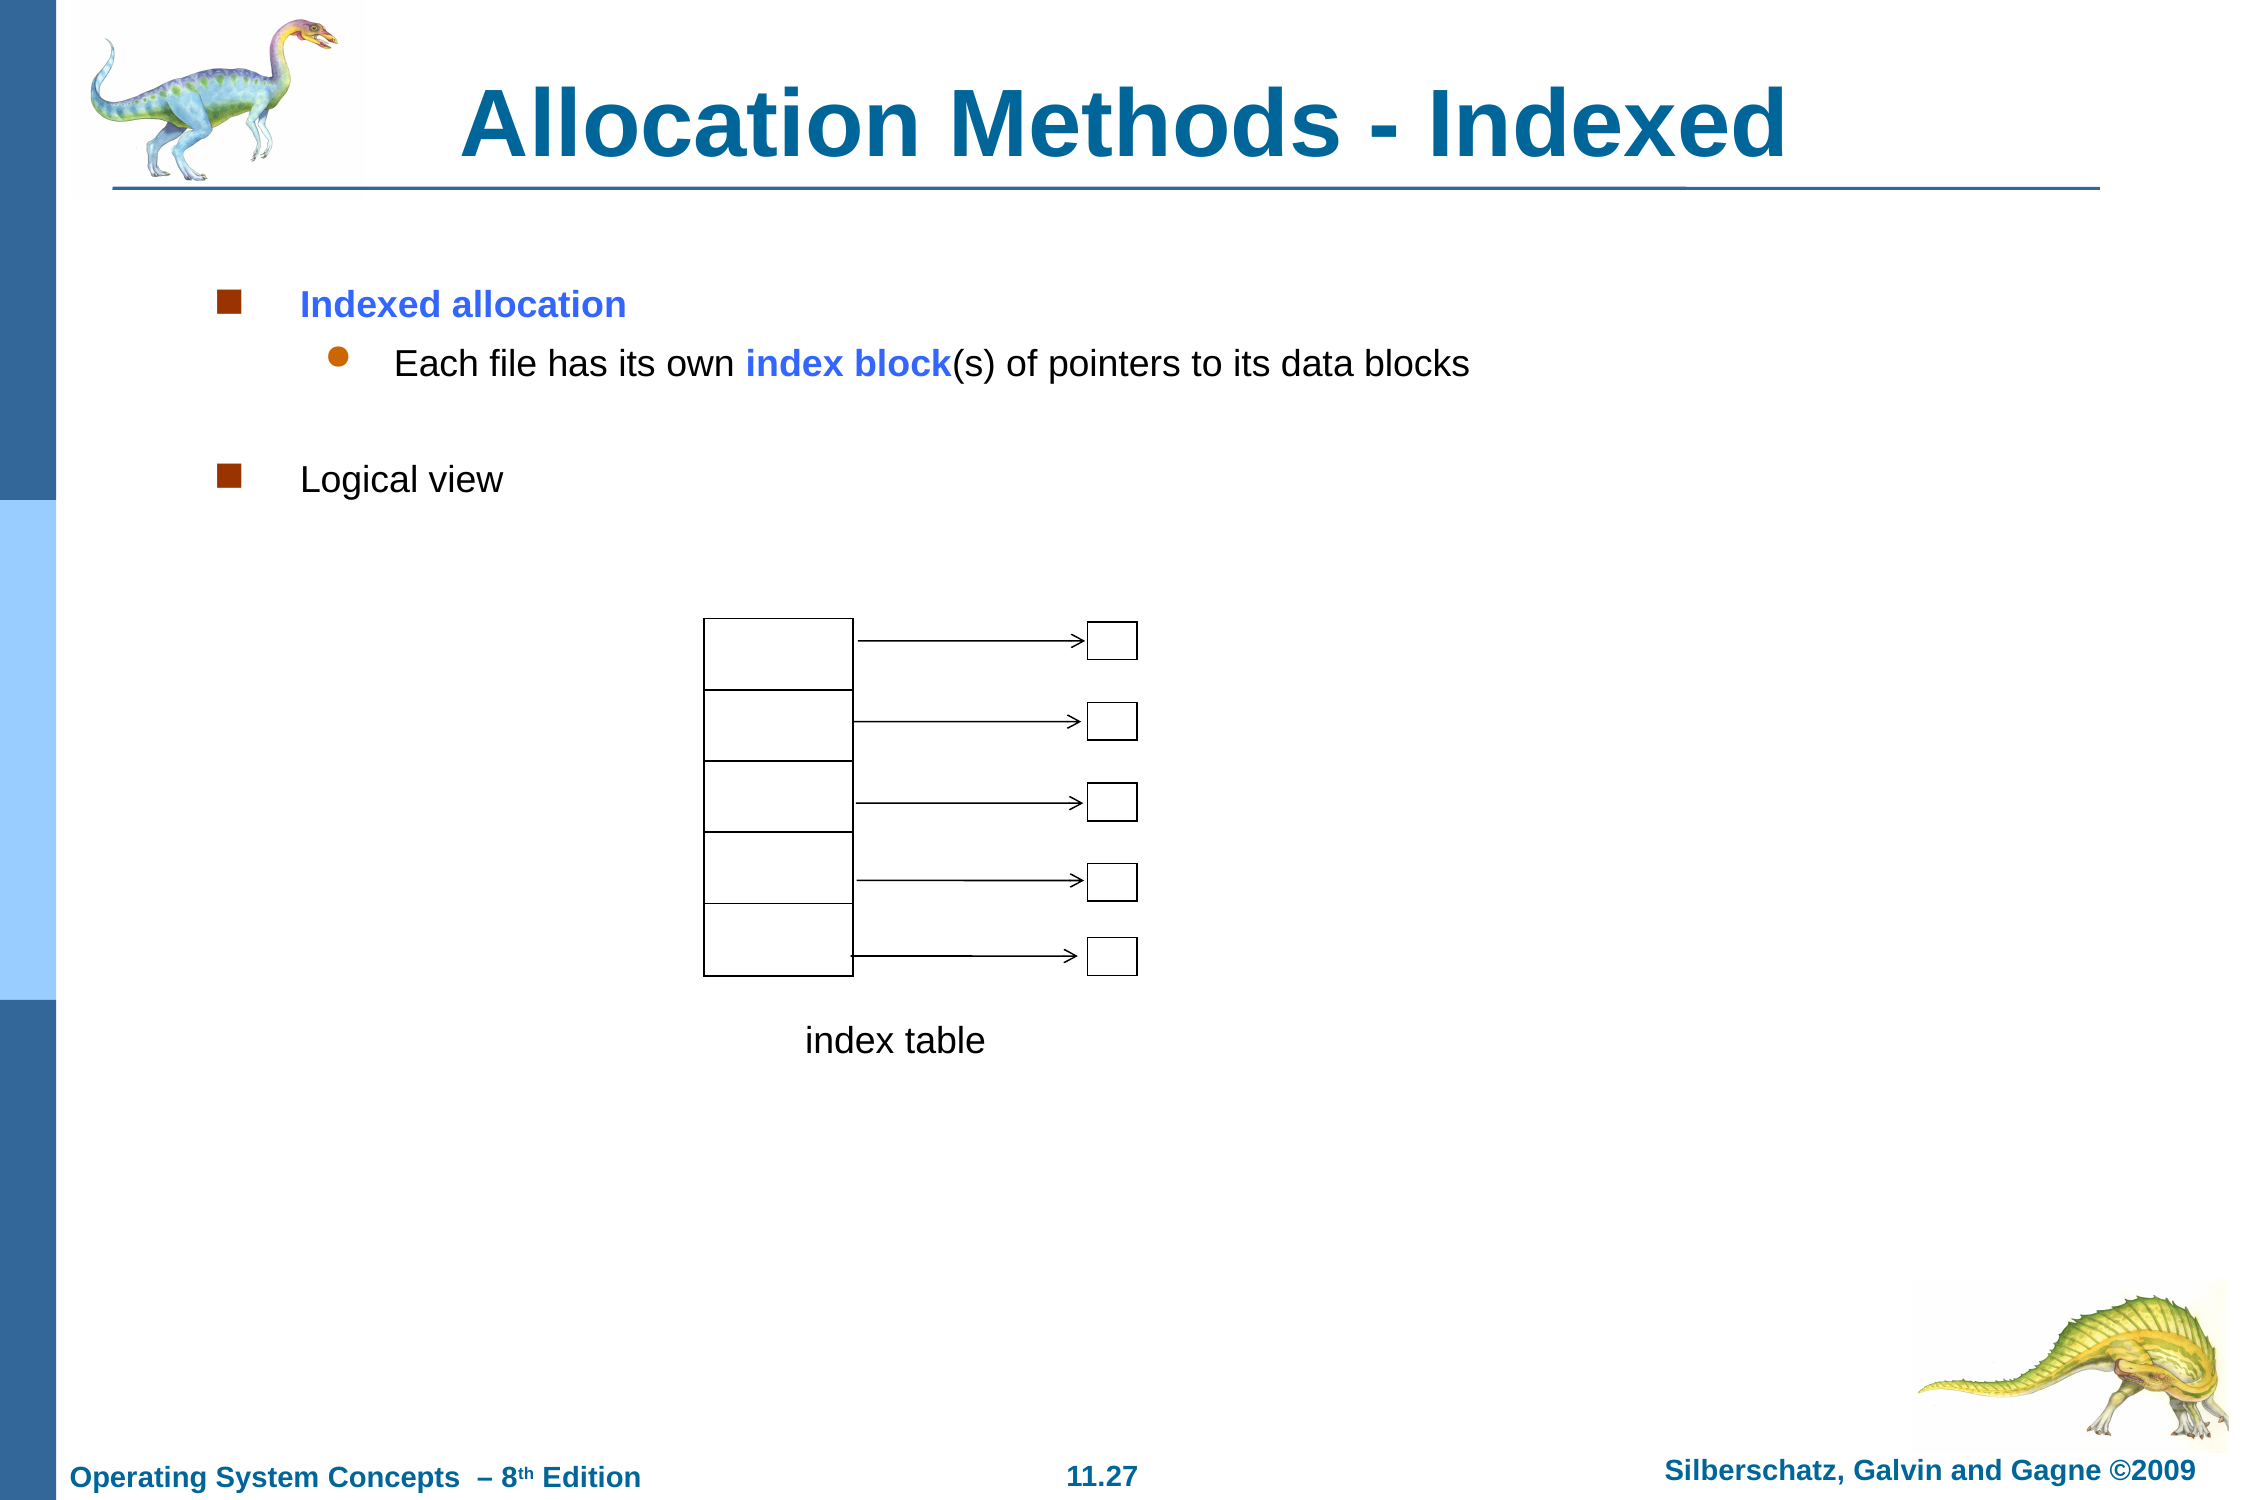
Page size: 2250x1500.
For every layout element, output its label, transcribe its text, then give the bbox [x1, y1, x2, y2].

text_box [1087, 783, 1138, 821]
text_box [857, 633, 1086, 649]
title Allocation Methods - Indexed [112, 60, 2138, 187]
text_box index table [783, 1005, 1008, 1072]
text_box [703, 761, 854, 832]
text_box [1087, 937, 1138, 976]
text_box [1087, 702, 1138, 741]
text_box [703, 618, 854, 689]
picture [70, 0, 365, 199]
text_box [703, 903, 854, 976]
text_box [850, 948, 1078, 964]
picture [1913, 1279, 2229, 1453]
list Indexed allocation Each file has its own index block(s) of pointers to its data blocks Logical view [198, 269, 2224, 1261]
text_box [855, 795, 1084, 811]
text_box [1087, 863, 1138, 902]
text_box [703, 689, 854, 761]
text_box [1087, 621, 1138, 660]
text_box [703, 832, 854, 903]
text_box [856, 873, 1085, 888]
